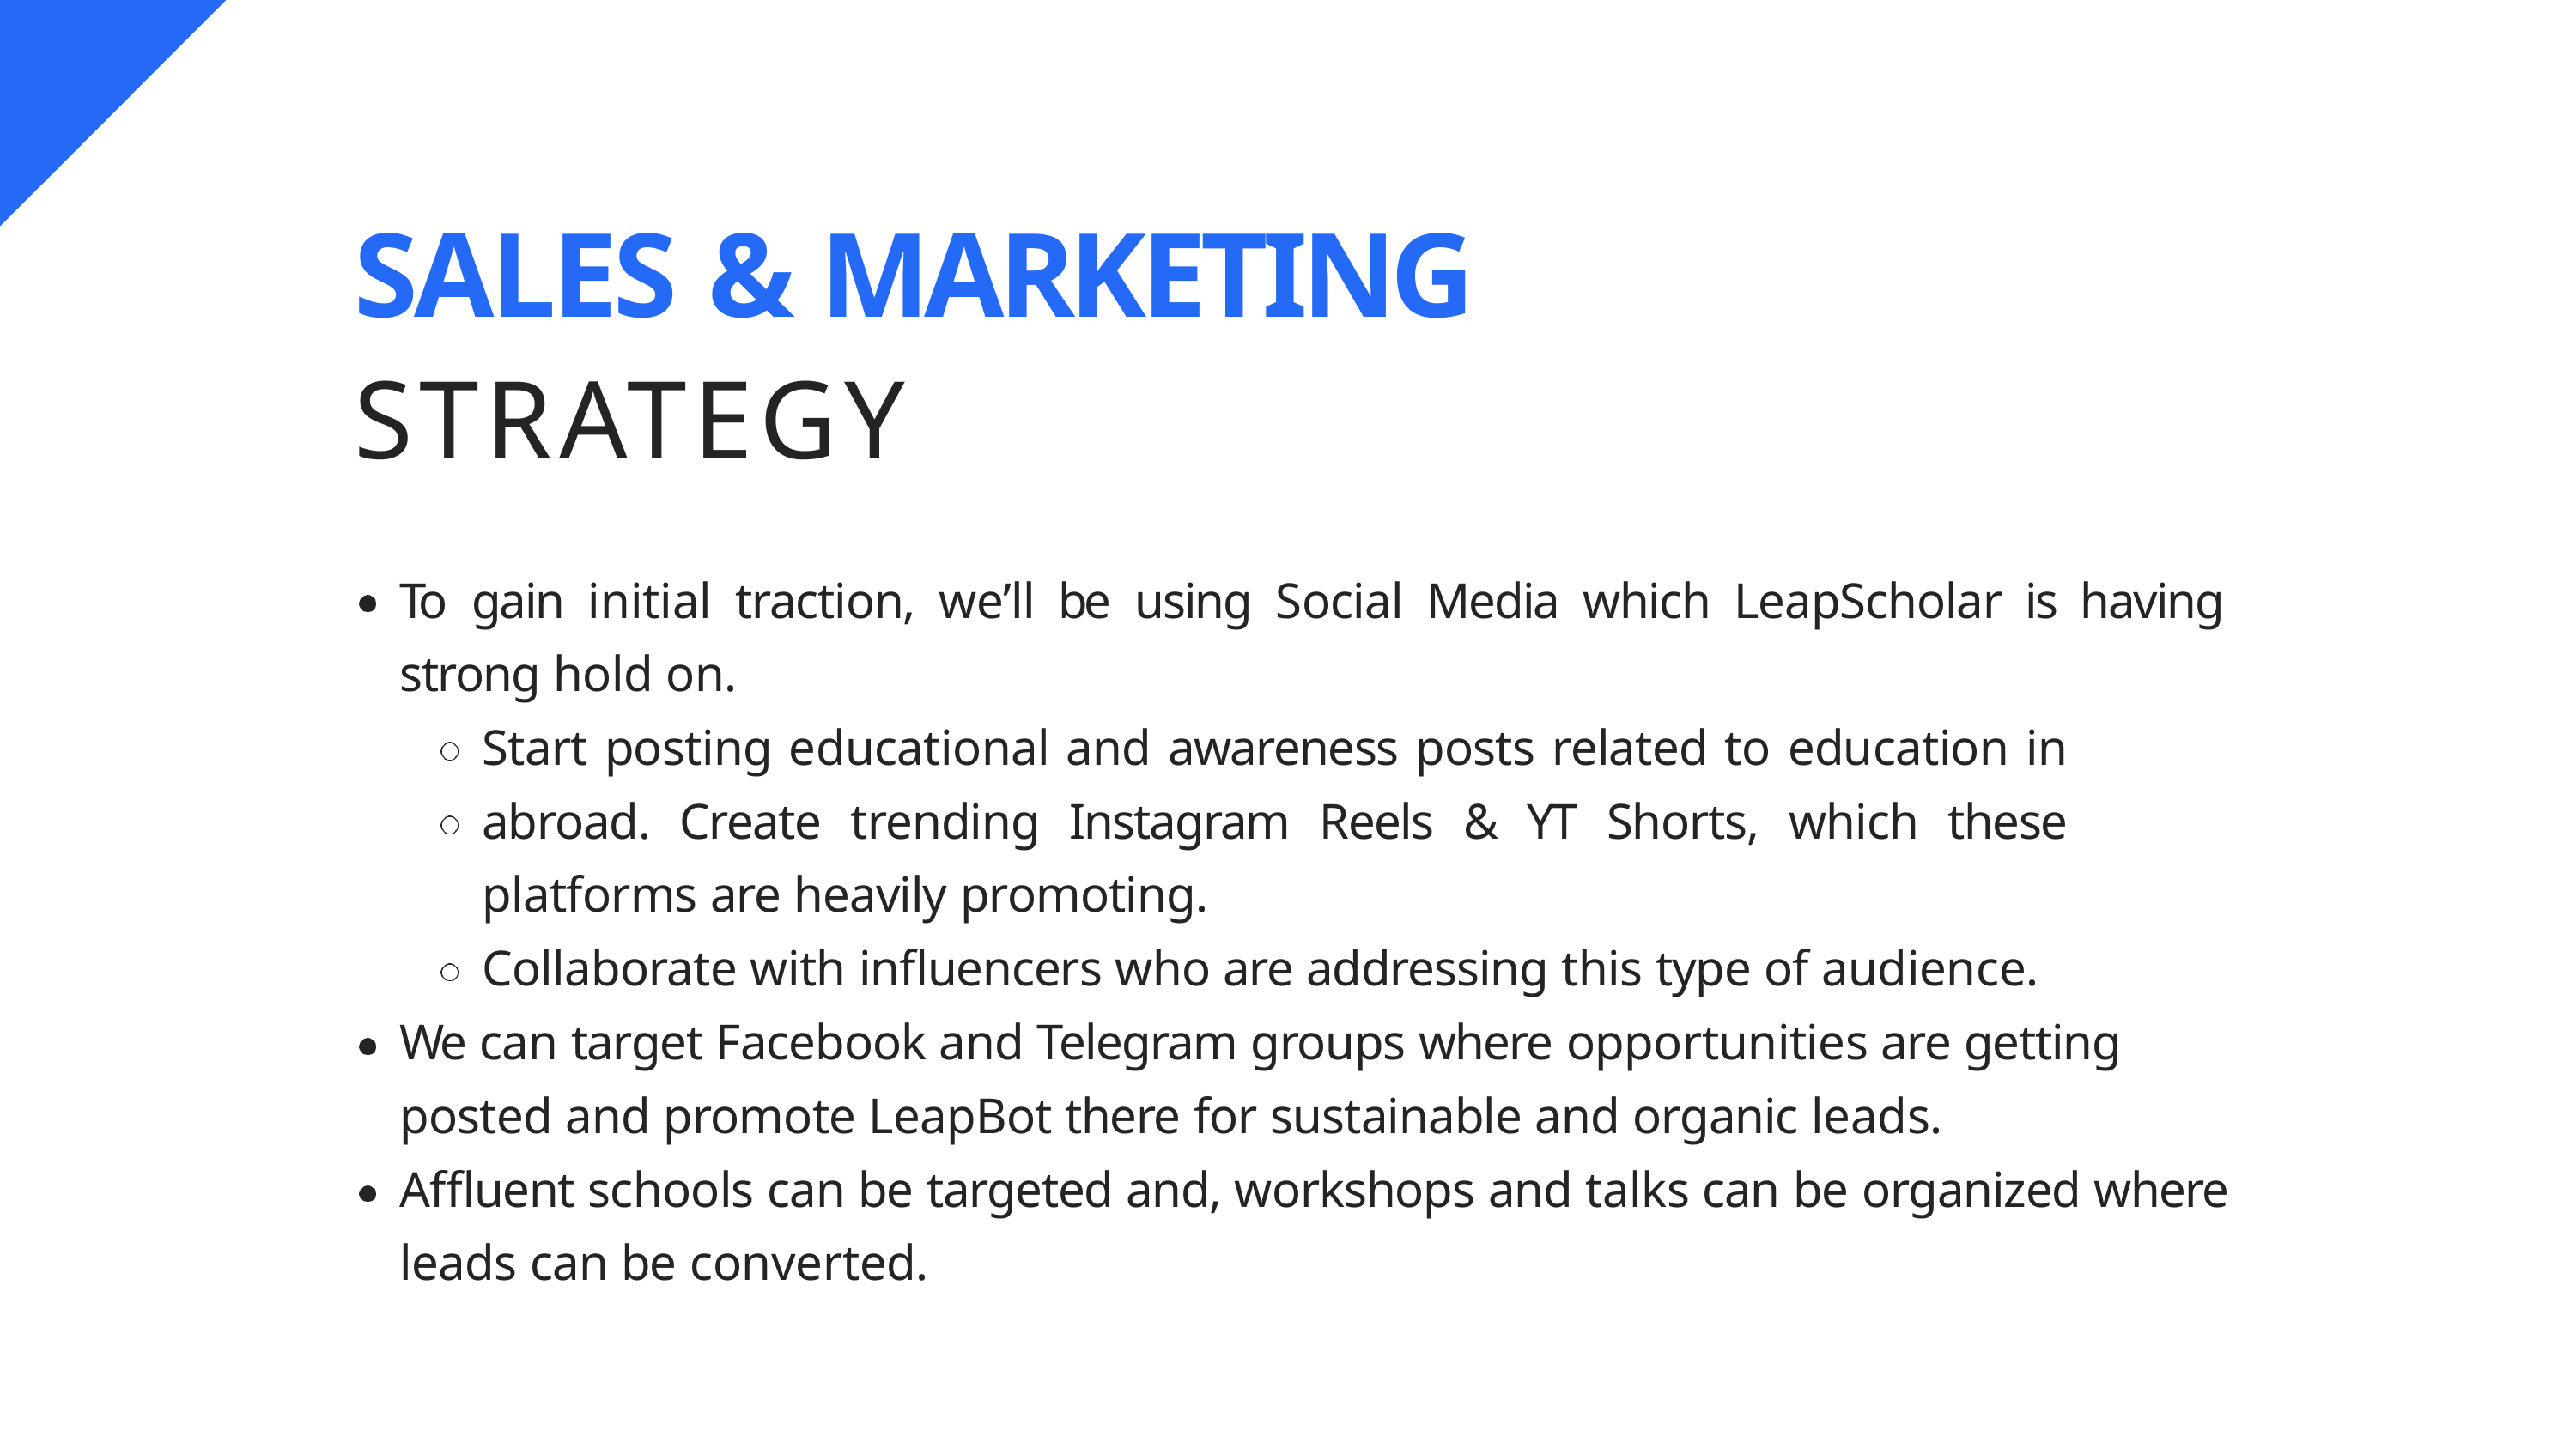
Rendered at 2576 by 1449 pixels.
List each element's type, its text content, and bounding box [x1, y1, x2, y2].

picture [440, 742, 459, 761]
picture [359, 1185, 376, 1203]
picture [359, 1038, 376, 1055]
picture [359, 595, 376, 612]
picture [440, 963, 459, 982]
picture [440, 815, 459, 834]
title SALES & MARKETING [352, 199, 1653, 349]
text_box STRATEGY To gain initial traction, we’ll be using Social Media which LeapScholar is having strong hold on. Start posting educational and awareness posts related to education in abroad. Create trending Instagram Reels & YT Shorts, which these platforms are heavily promoting. Collaborate with influencers who are addressing this type of audience. We can target Facebook and Telegram groups where opportunities are getting posted and promote LeapBot there for sustainable and organic leads. Affluent schools can be targeted and, workshops and talks can be organized where leads can be converted. [352, 349, 2263, 1290]
